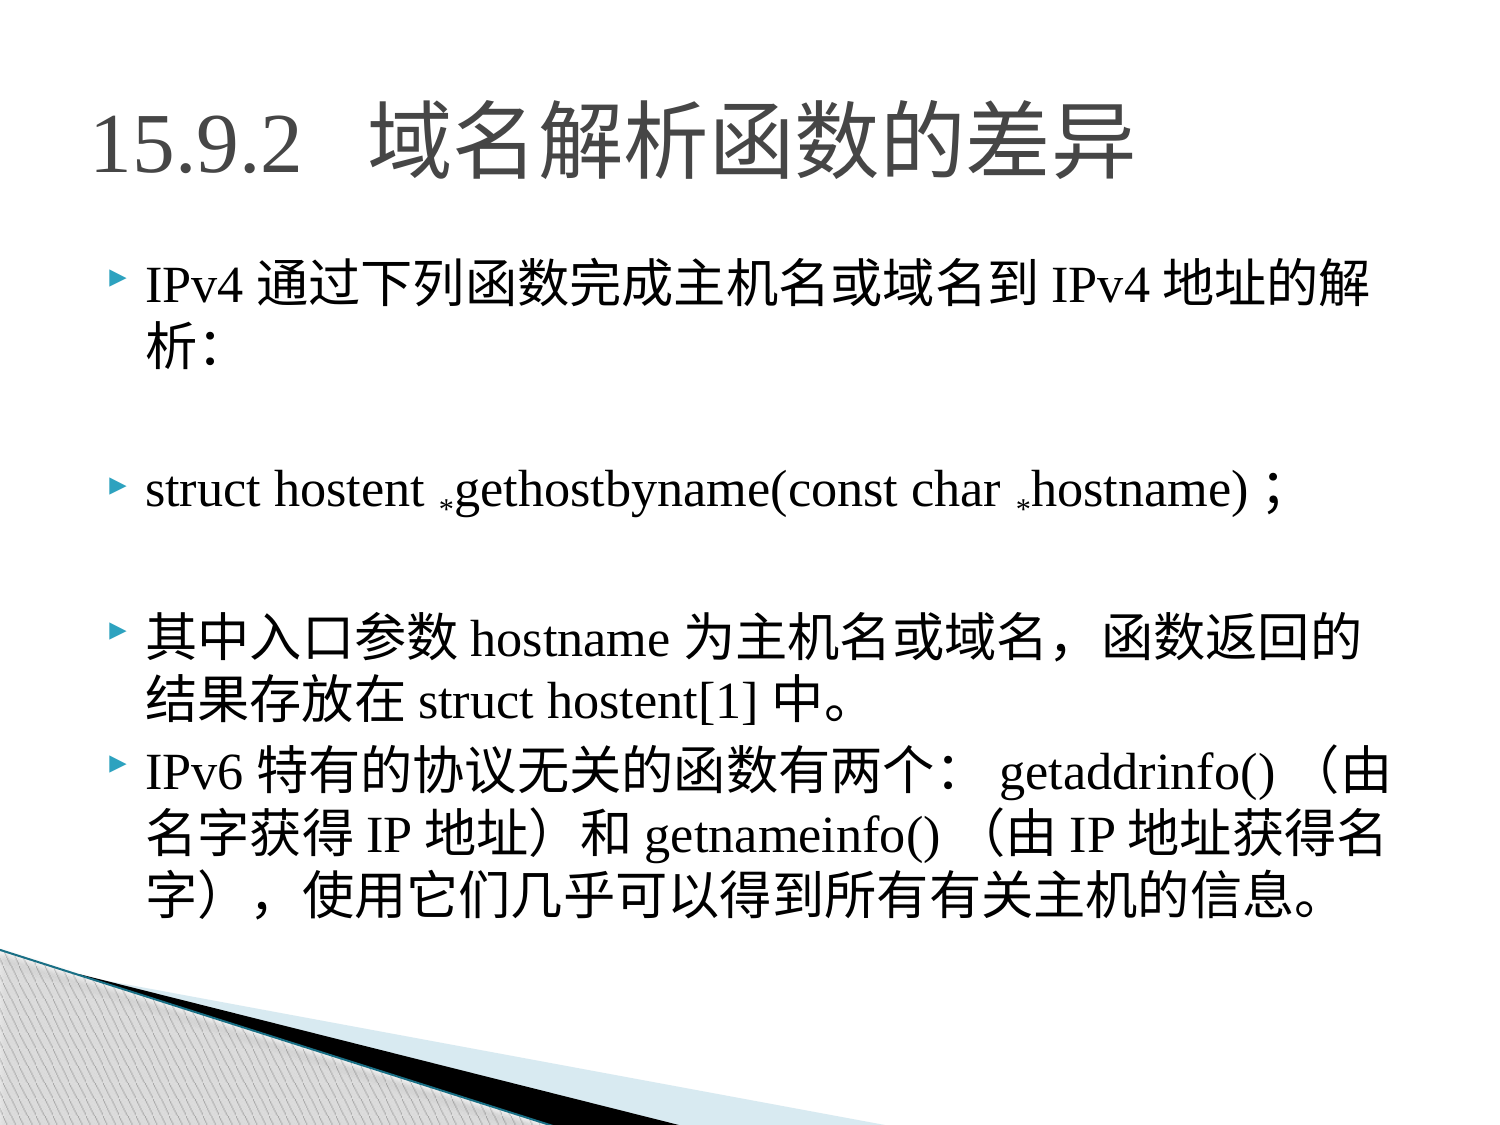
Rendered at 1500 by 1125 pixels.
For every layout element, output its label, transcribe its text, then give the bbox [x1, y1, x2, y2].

list IPv4通过下列函数完成主机名或域名到IPv4地址的解析： struct hostent *gethostbyname(const char *hostname)； 其中入口参数hostname为主机名或域名，函数返回的结果存放在struct hostent[1]中。 IPv6特有的协议无关的函数有两个：getaddrinfo()（由名字获得IP地址）和getnameinfo()（由IP地址获得名字），使用它们几乎可以得到所有有关主机的信息。 [75, 243, 1425, 986]
title 15.9.2 域名解析函数的差异 [75, 45, 1425, 233]
